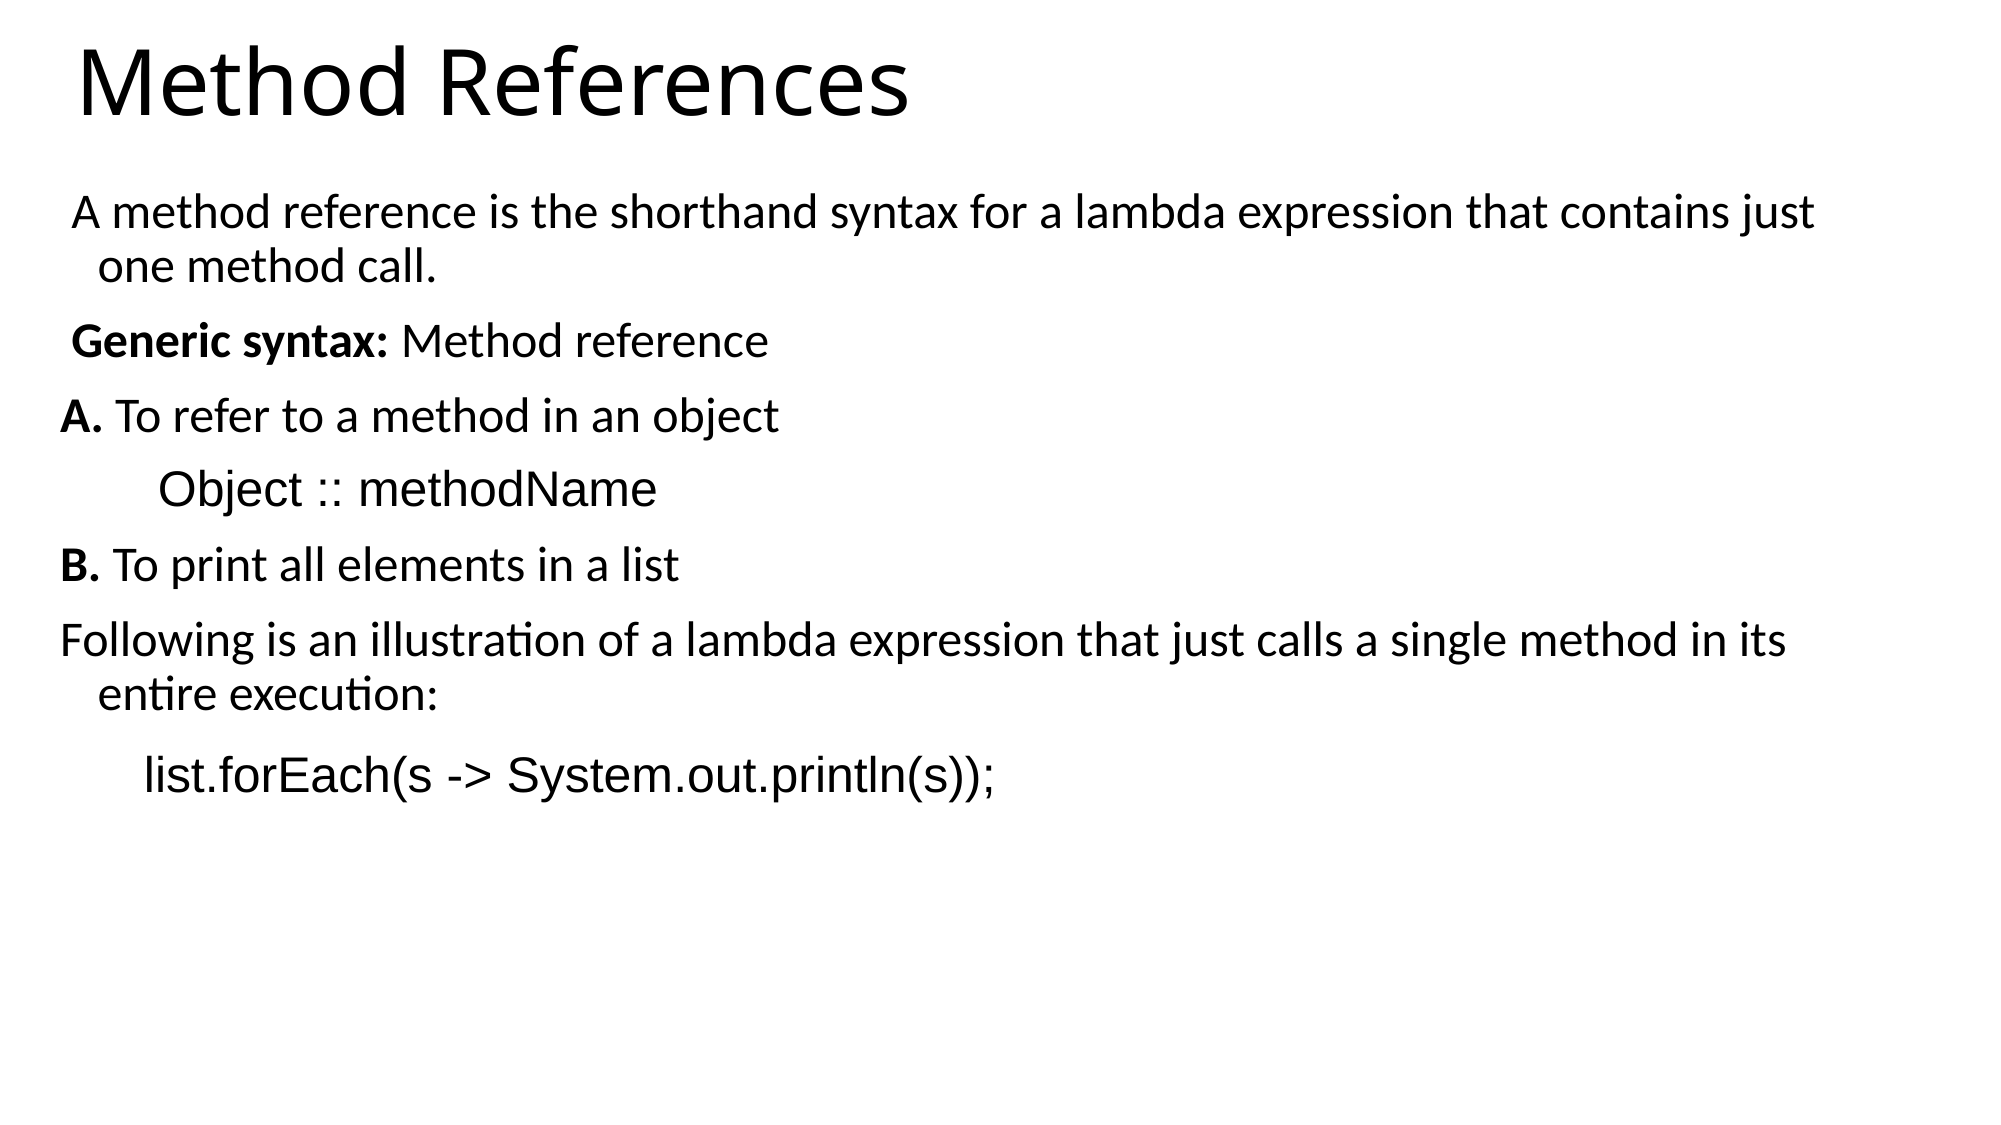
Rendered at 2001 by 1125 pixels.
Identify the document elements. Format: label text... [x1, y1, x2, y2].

title Method References [60, 60, 1940, 210]
list A method reference is the shorthand syntax for a lambda expression that contains just one method call. Generic syntax: Method reference A. To refer to a method in an object Object :: methodName B. To print all elements in a list Following is an illustration of a lambda expression that just calls a single method in its entire execution: list.forEach(s -> System.out.println(s)); [60, 185, 1863, 998]
